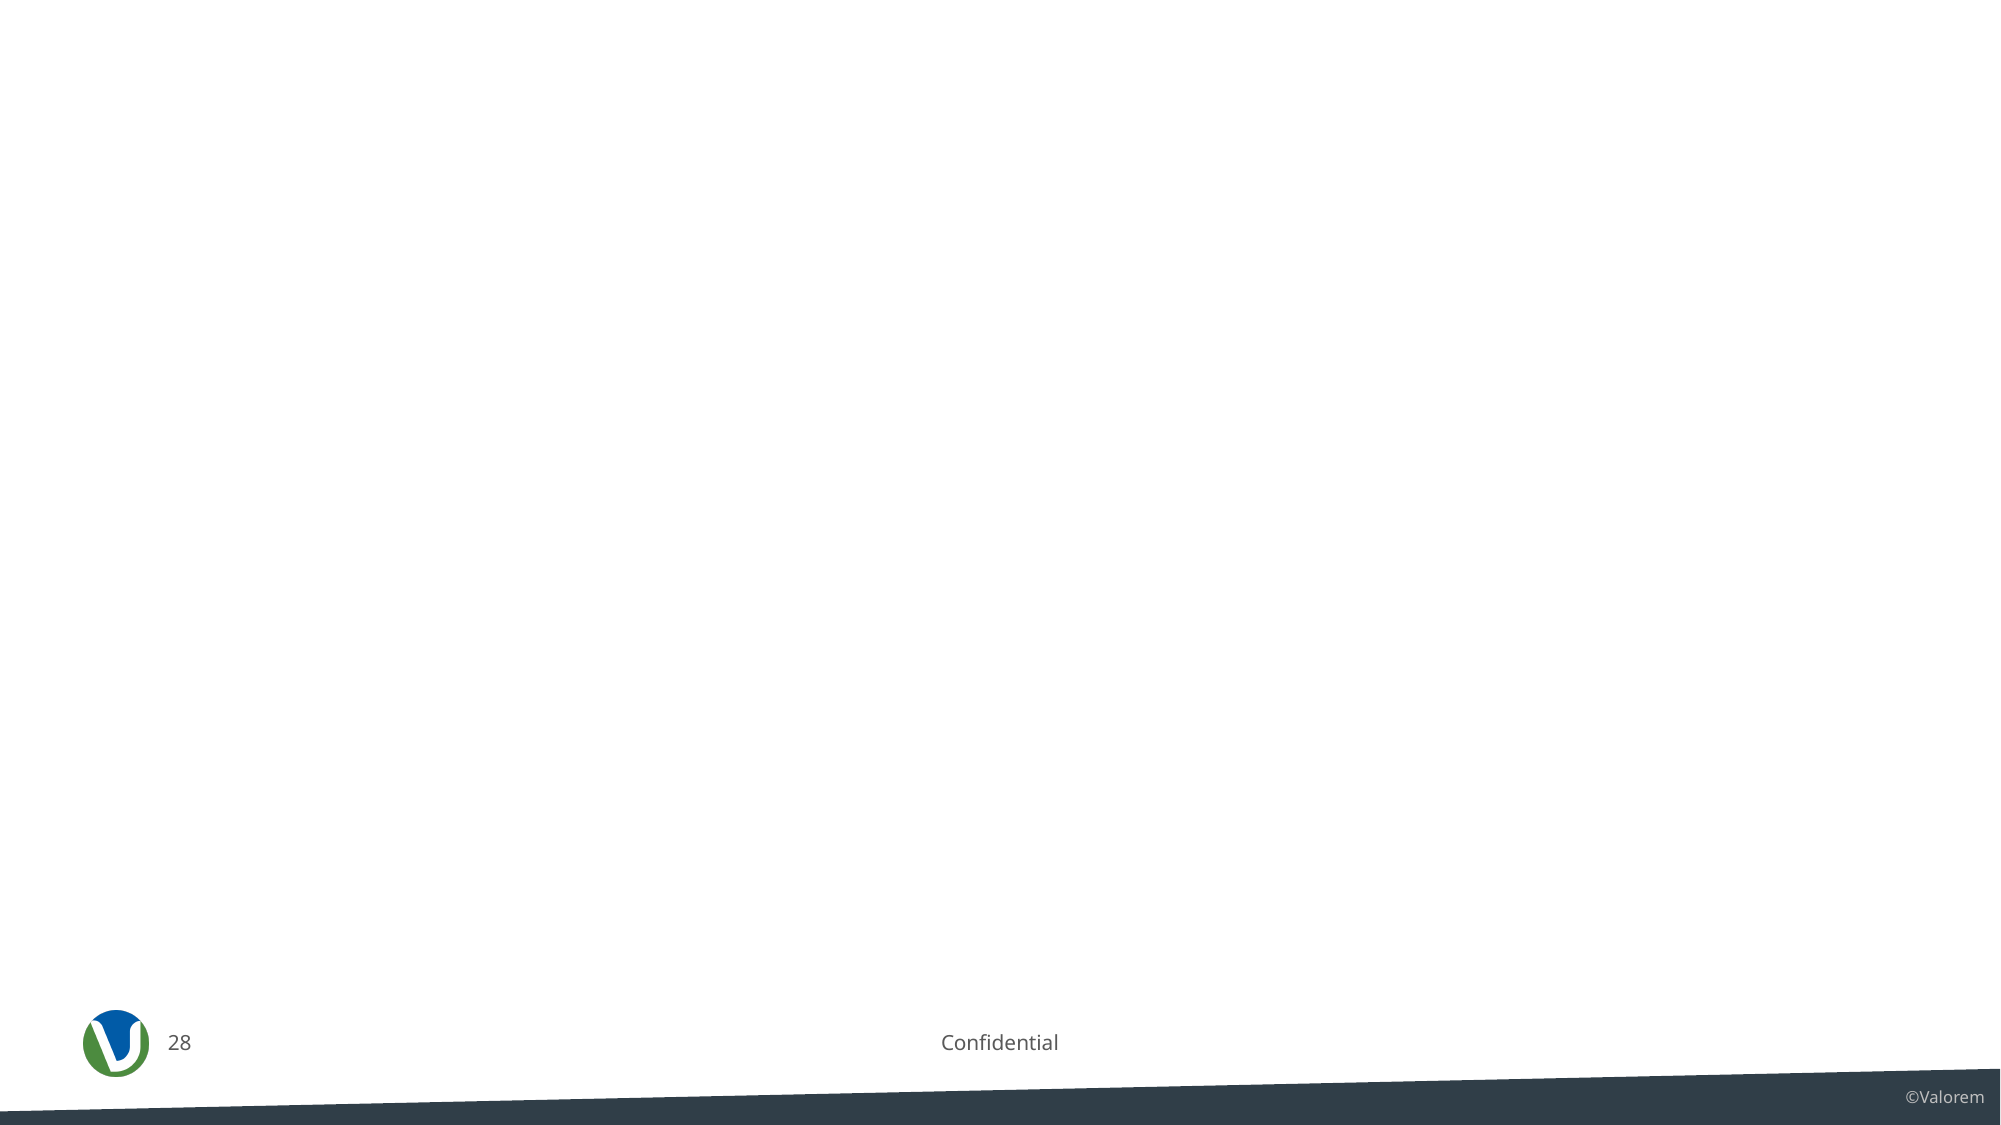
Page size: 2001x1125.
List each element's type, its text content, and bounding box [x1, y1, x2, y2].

picture [83, 1010, 149, 1077]
slide_number 28 [167, 1025, 260, 1062]
footer Confidential [662, 1025, 1338, 1062]
